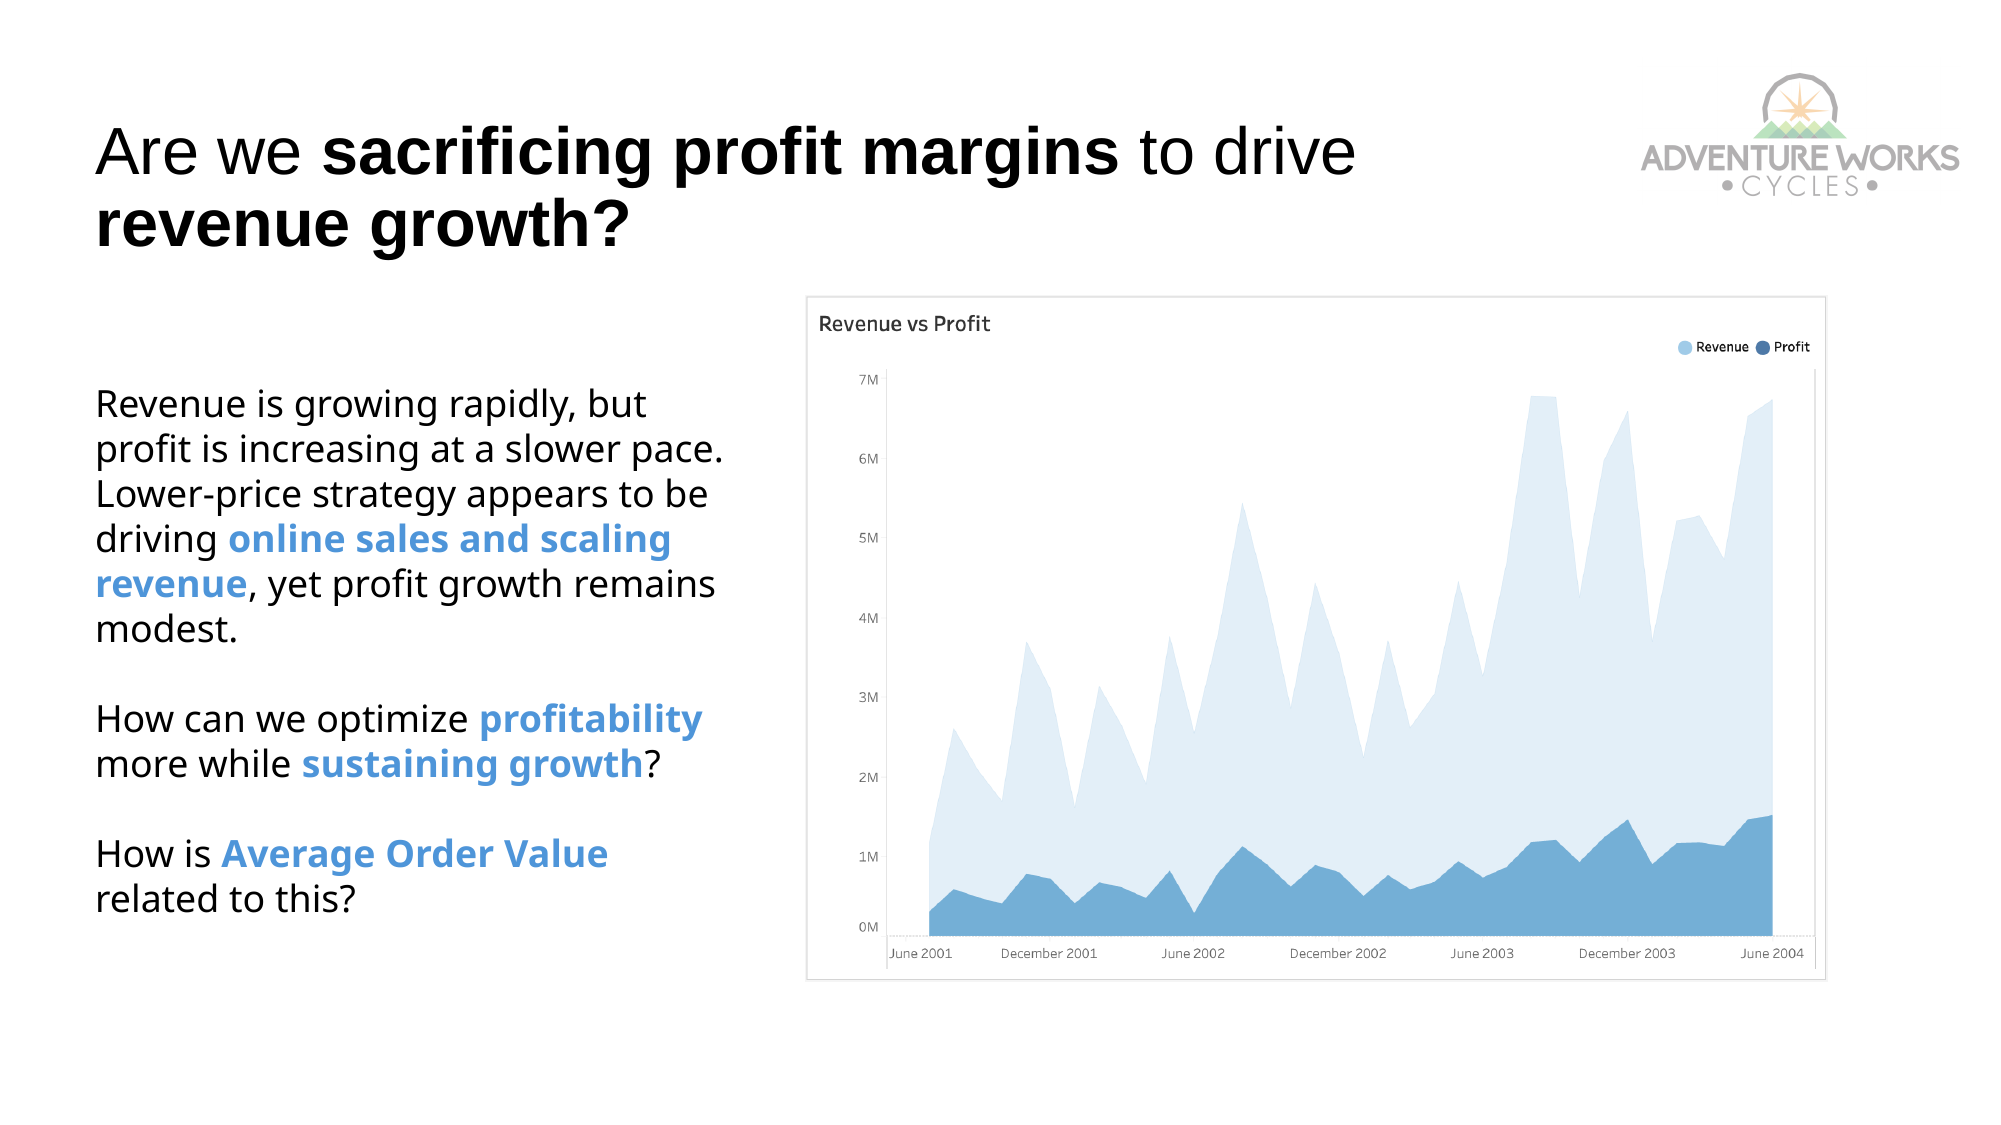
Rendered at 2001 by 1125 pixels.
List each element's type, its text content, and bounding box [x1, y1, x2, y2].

title Are we sacrificing profit margins to drive revenue growth? [80, 75, 1552, 302]
picture [804, 294, 1828, 982]
picture [1636, 57, 1961, 205]
text_box Revenue is growing rapidly, but profit is increasing at a slower pace. Lower-price strategy appears to be driving online sales and scaling revenue, yet profit growth remains modest. How can we optimize profitability more while sustaining growth? How is Average Order Value related to this? [80, 373, 750, 928]
